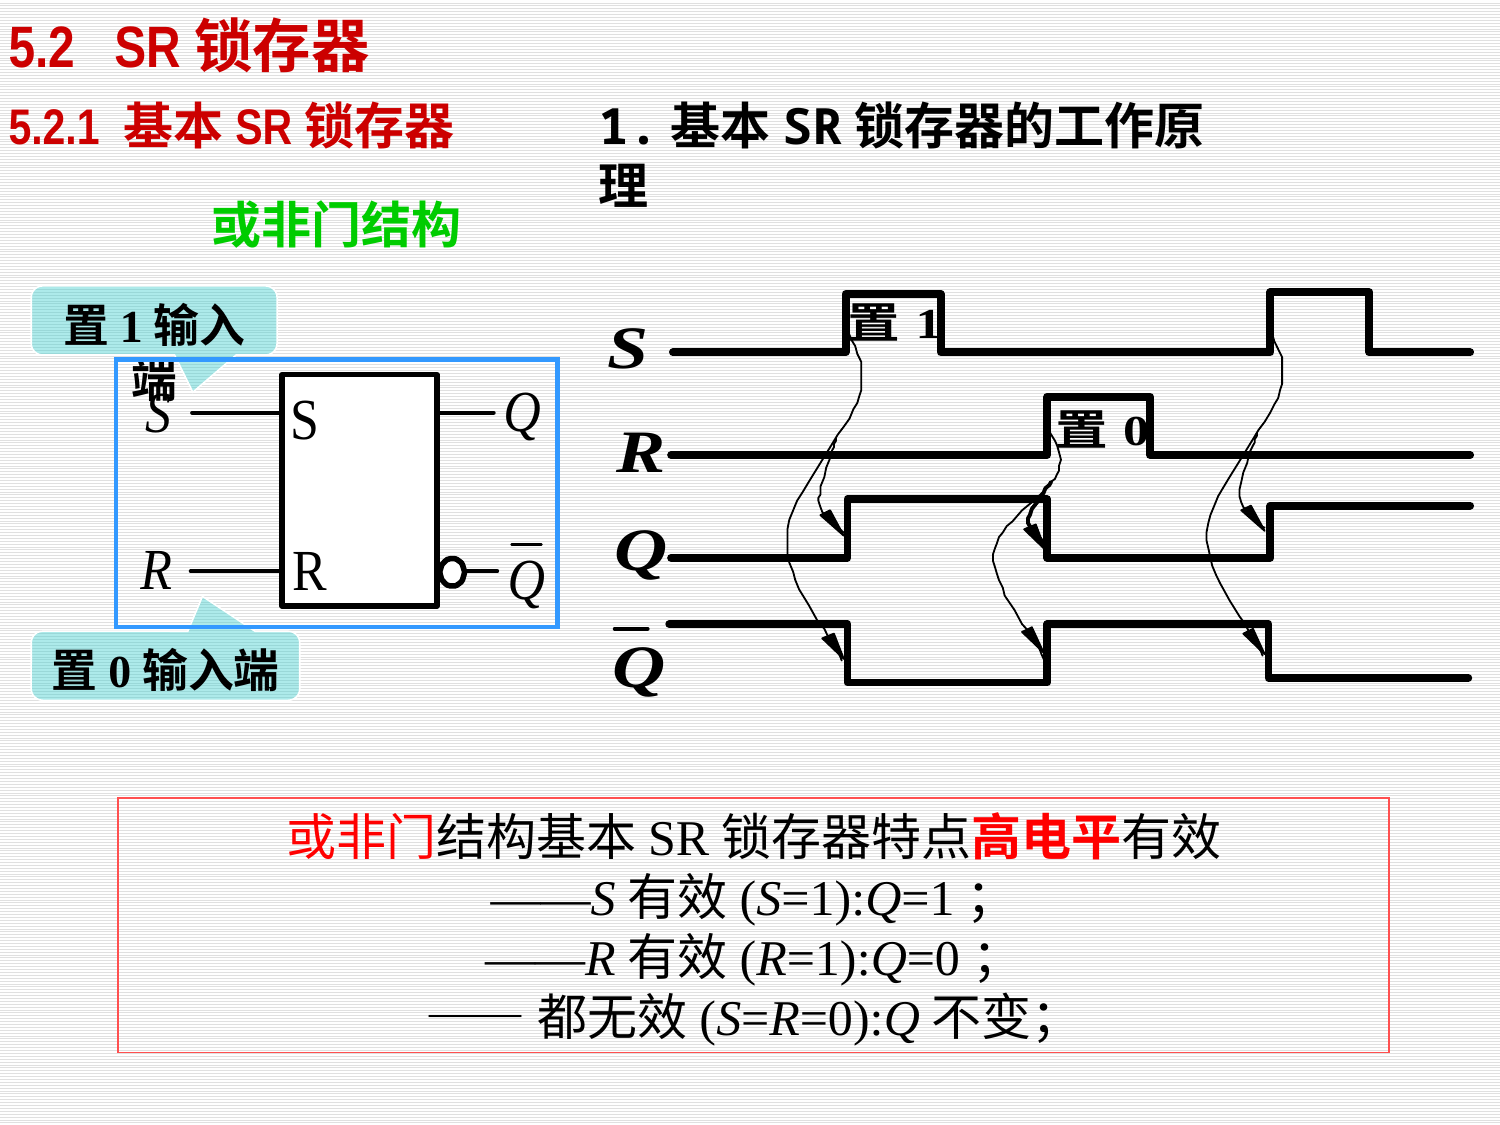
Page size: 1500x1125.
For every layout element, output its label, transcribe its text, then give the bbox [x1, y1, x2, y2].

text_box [118, 361, 556, 625]
text_box 5.2.1 基本SR锁存器 [5, 92, 542, 157]
text_box 5.2 SR锁存器 [5, 7, 431, 82]
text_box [583, 285, 1482, 737]
text_box 1.基本SR锁存器的工作原理 [583, 87, 1249, 223]
text_box 或非门结构基本SR锁存器特点高电平有效 ——S有效(S=1):Q=1； ——R有效(R=1):Q=0； ——都无效(S=R=0):Q不变； [118, 797, 1389, 1053]
text_box 置0输入端 [31, 629, 300, 701]
text_box 置1输入端 [31, 285, 278, 357]
text_box 或非门结构 [186, 185, 487, 261]
